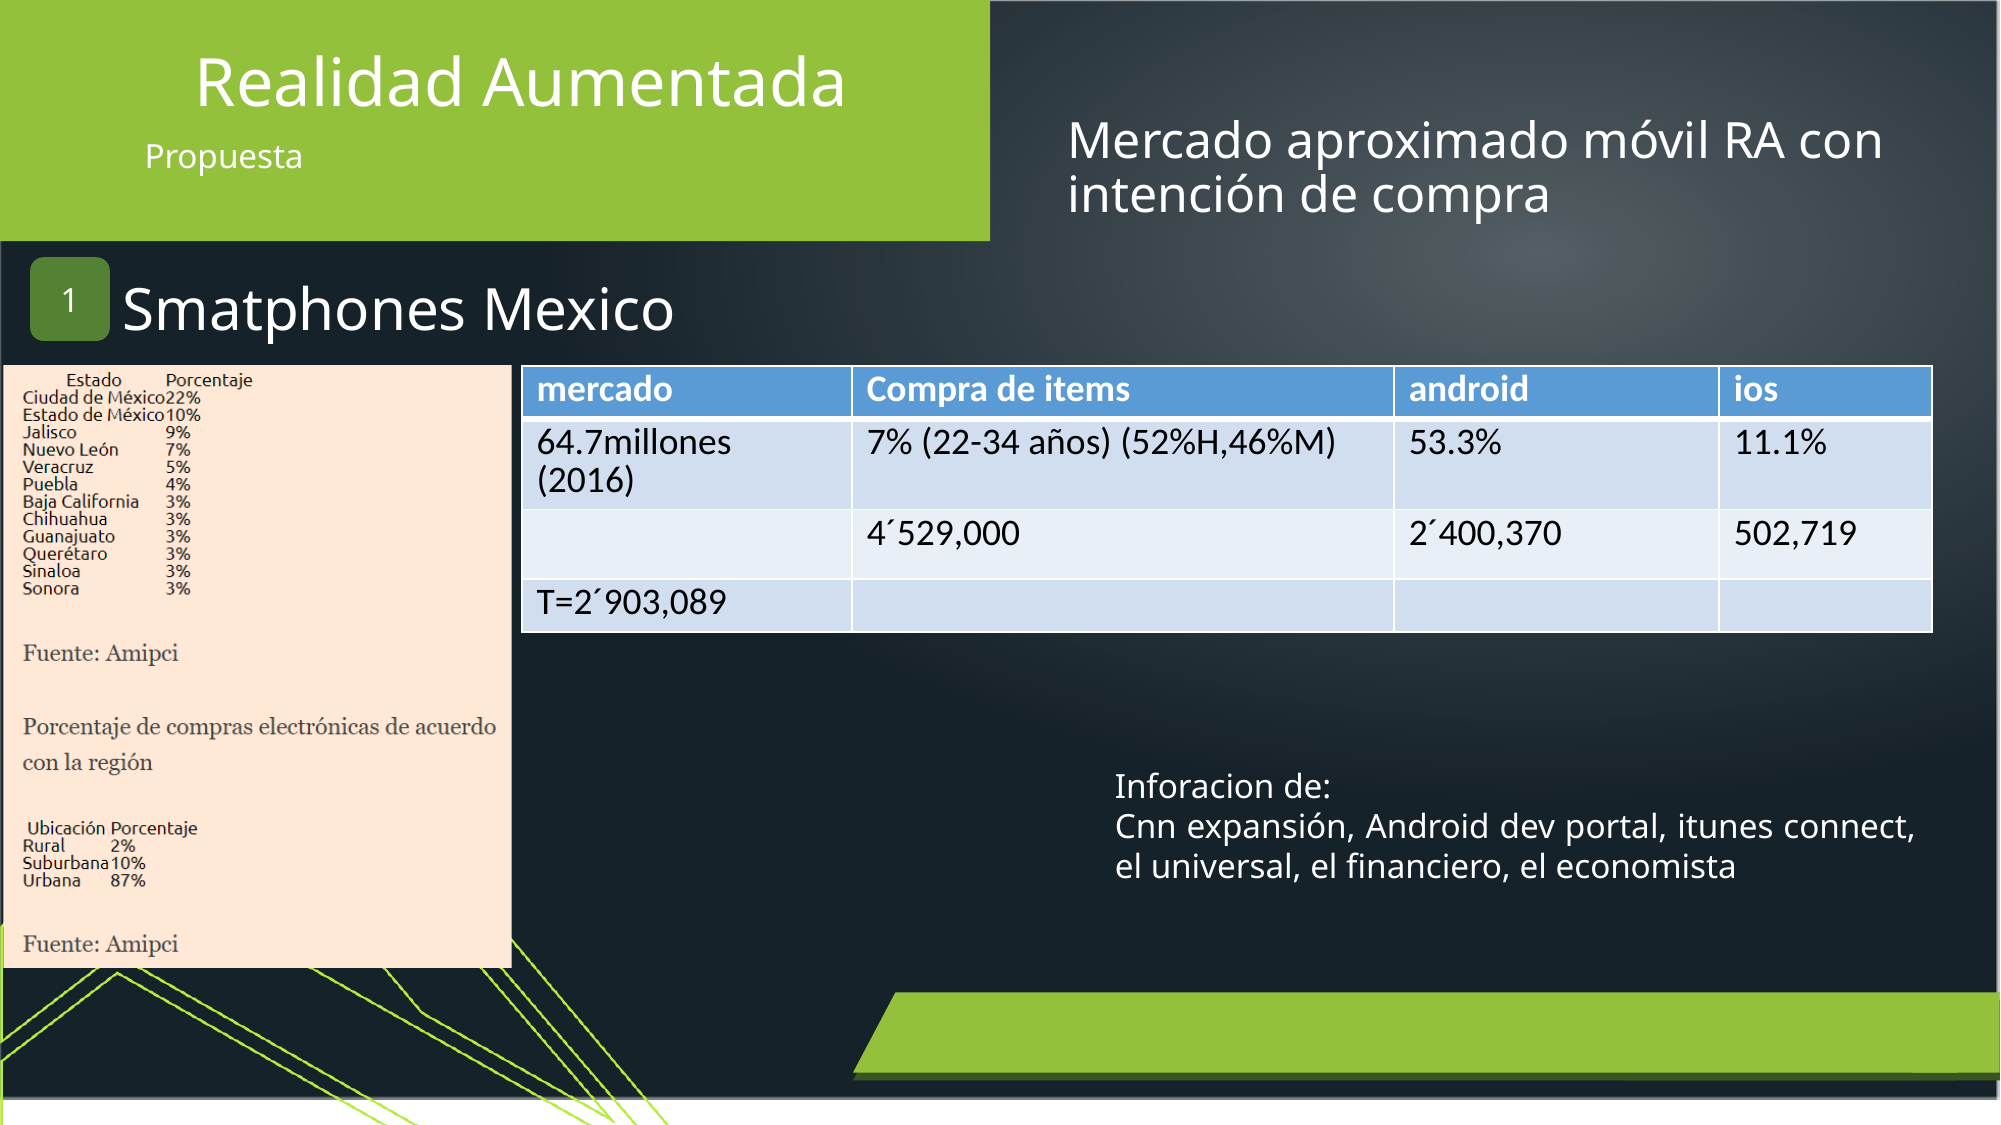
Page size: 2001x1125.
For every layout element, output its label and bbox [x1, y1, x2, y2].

text_box [852, 992, 2000, 1081]
text_box [0, 0, 1053, 242]
picture [0, 0, 2000, 1125]
